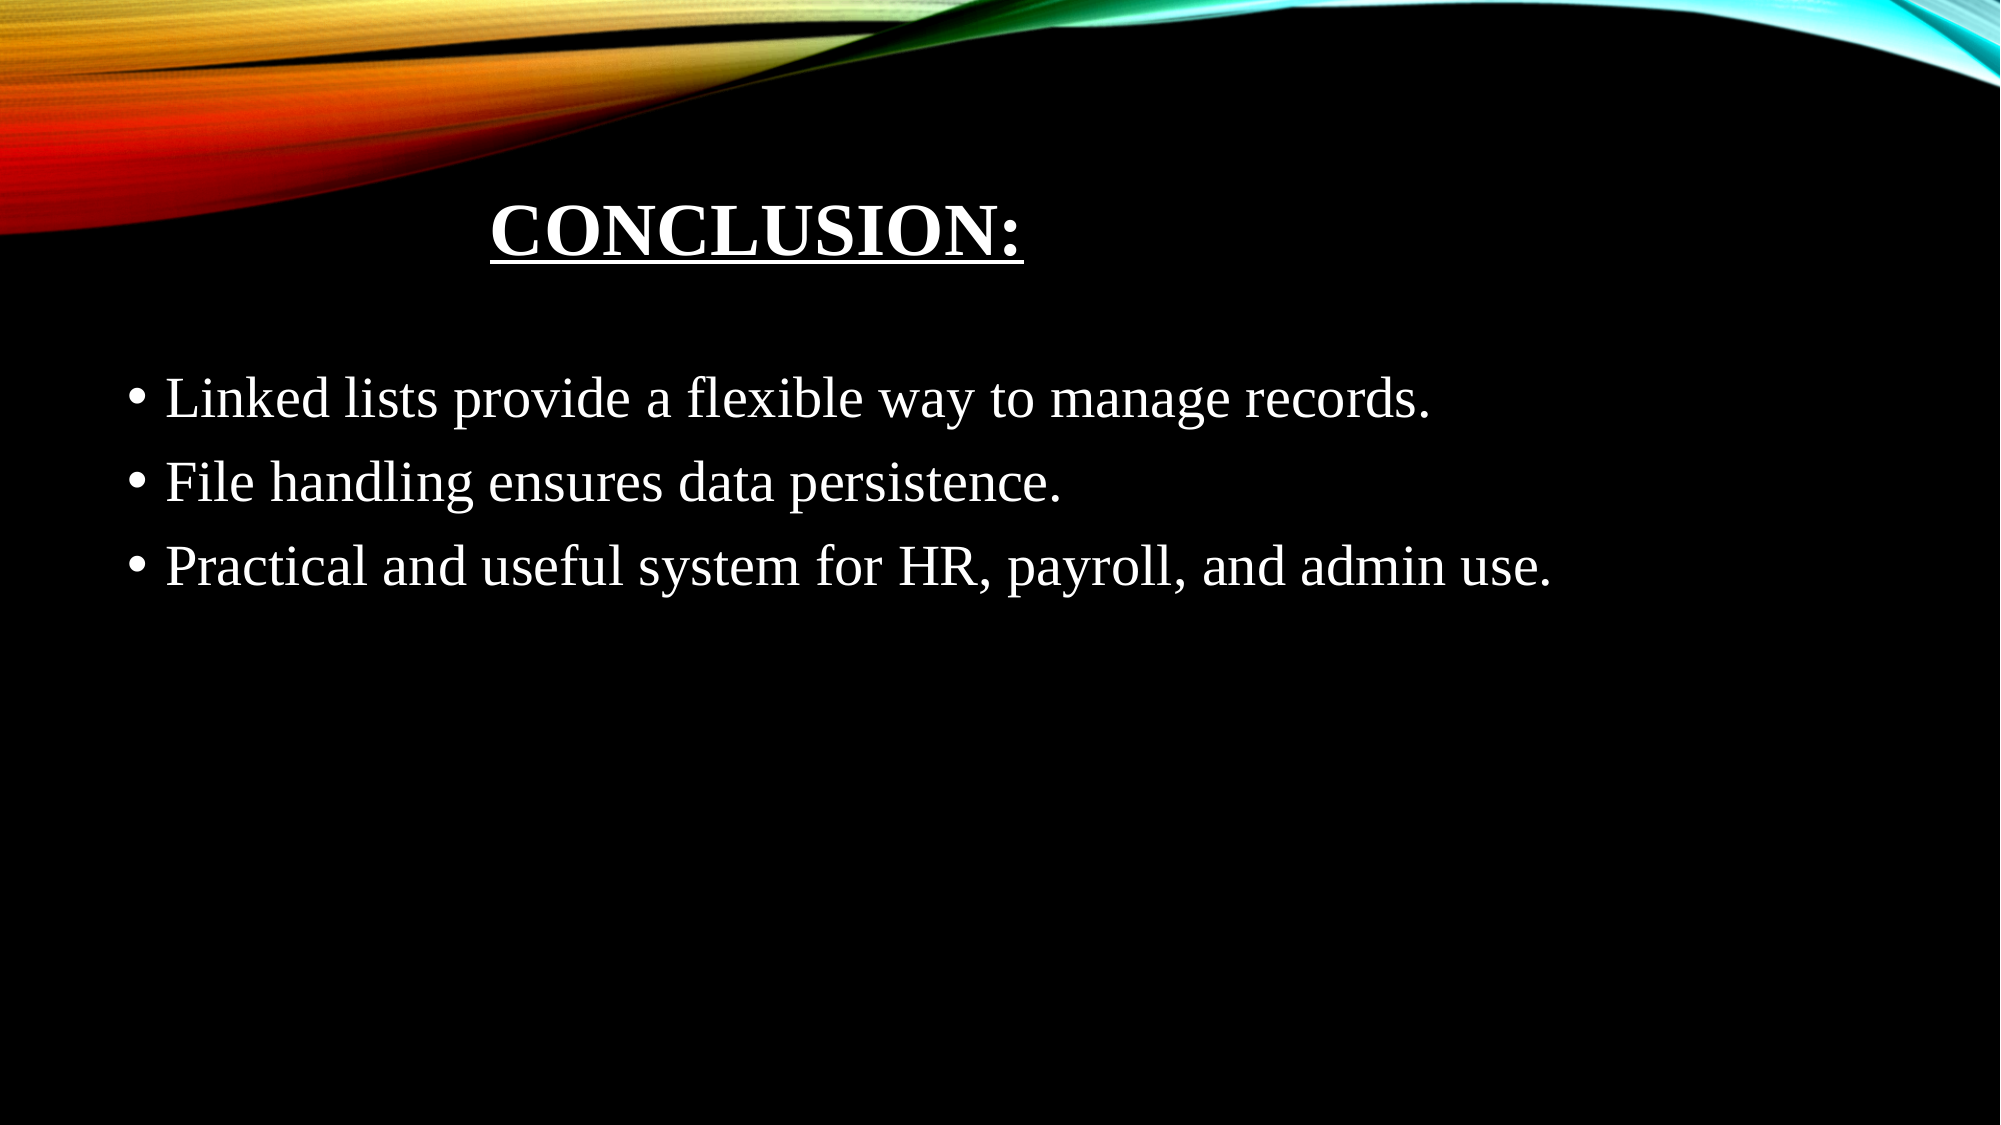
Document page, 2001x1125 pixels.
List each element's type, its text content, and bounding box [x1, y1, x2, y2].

title Conclusion: [474, 125, 1888, 338]
picture [0, 0, 2000, 237]
list Linked lists provide a flexible way to manage records. File handling ensures data persistence. Practical and useful system for HR, payroll, and admin use. [112, 360, 1888, 1021]
